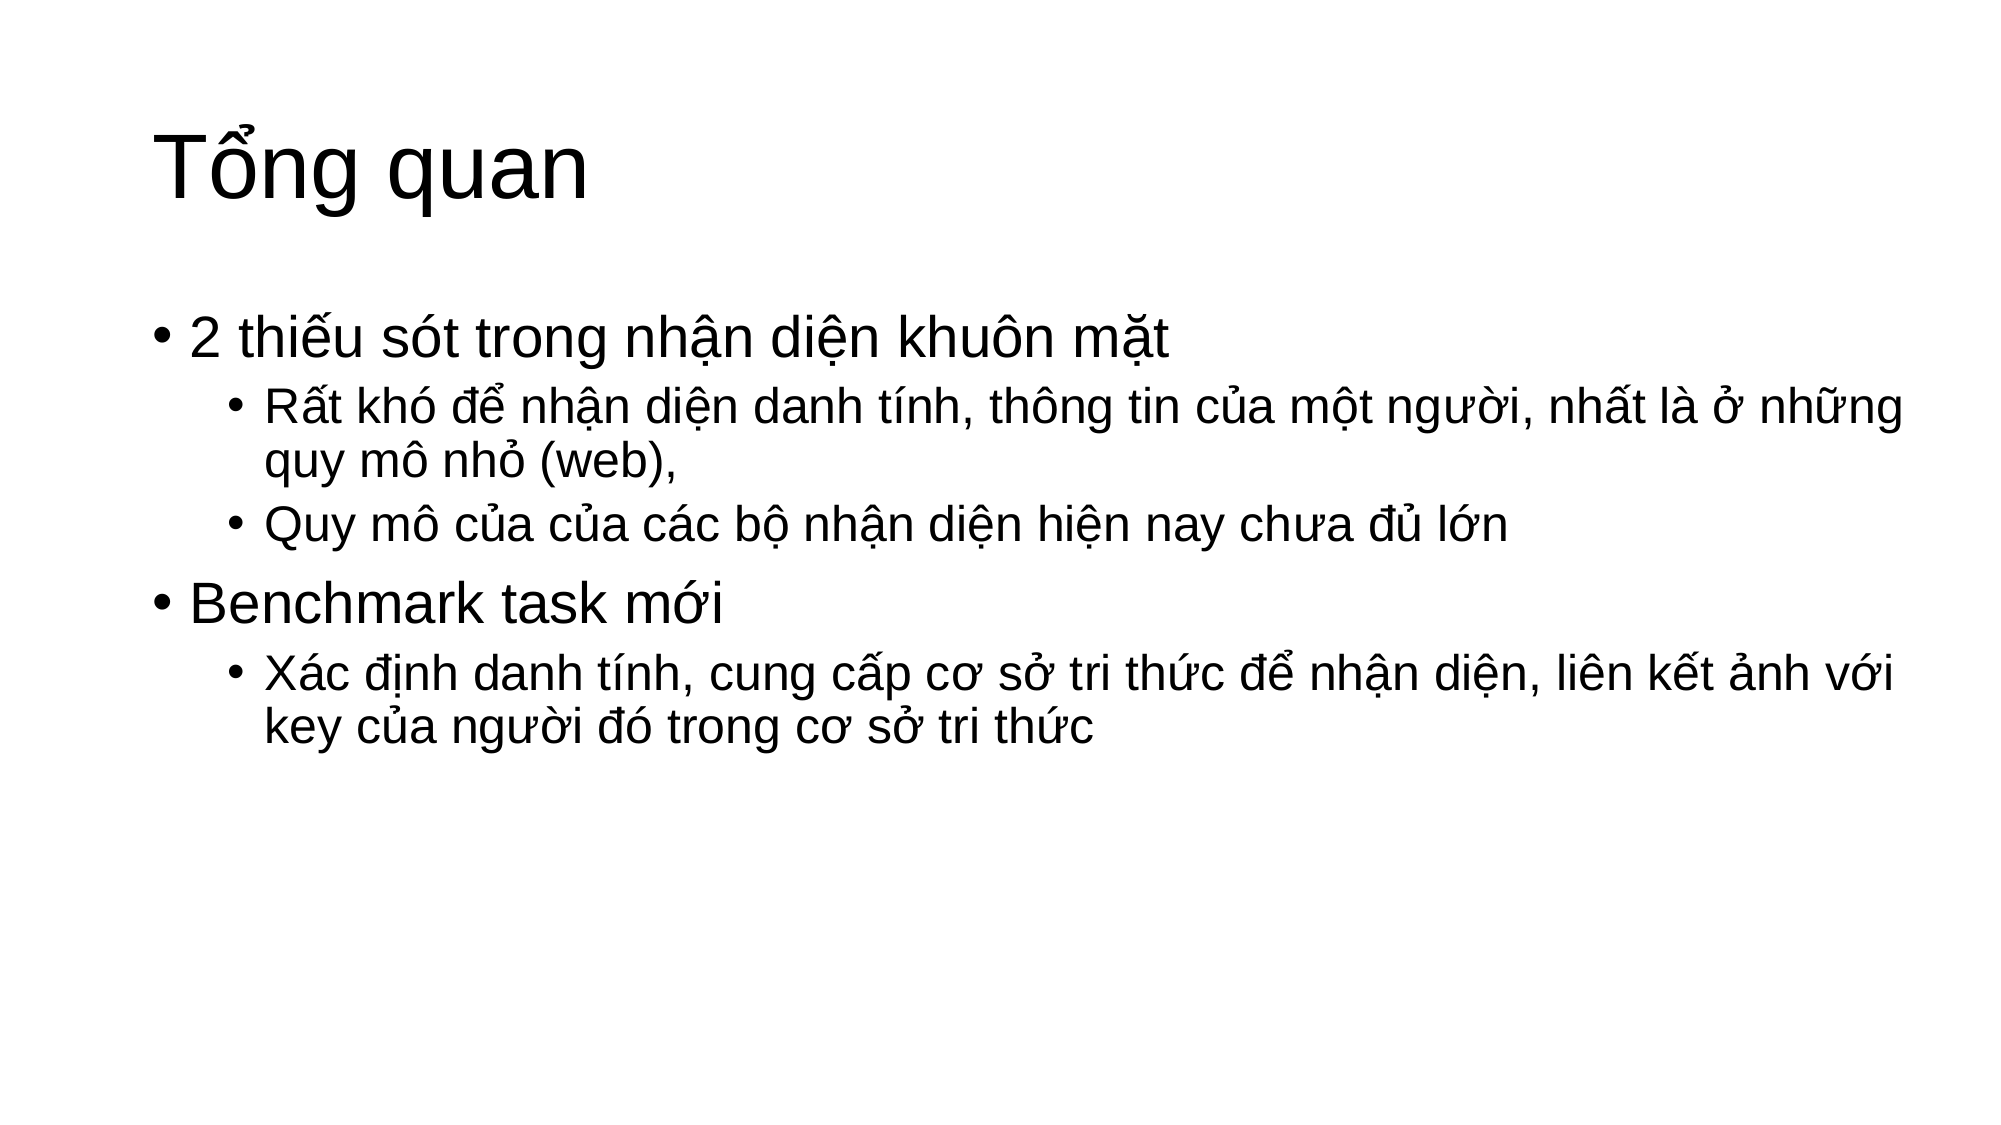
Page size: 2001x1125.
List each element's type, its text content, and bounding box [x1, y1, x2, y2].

list 2 thiếu sót trong nhận diện khuôn mặt Rất khó để nhận diện danh tính, thông tin của một người, nhất là ở những quy mô nhỏ (web), Quy mô của của các bộ nhận diện hiện nay chưa đủ lớn Benchmark task mới Xác định danh tính, cung cấp cơ sở tri thức để nhận diện, liên kết ảnh với key của người đó trong cơ sở tri thức [137, 299, 1930, 1014]
title Tổng quan [137, 59, 1863, 278]
